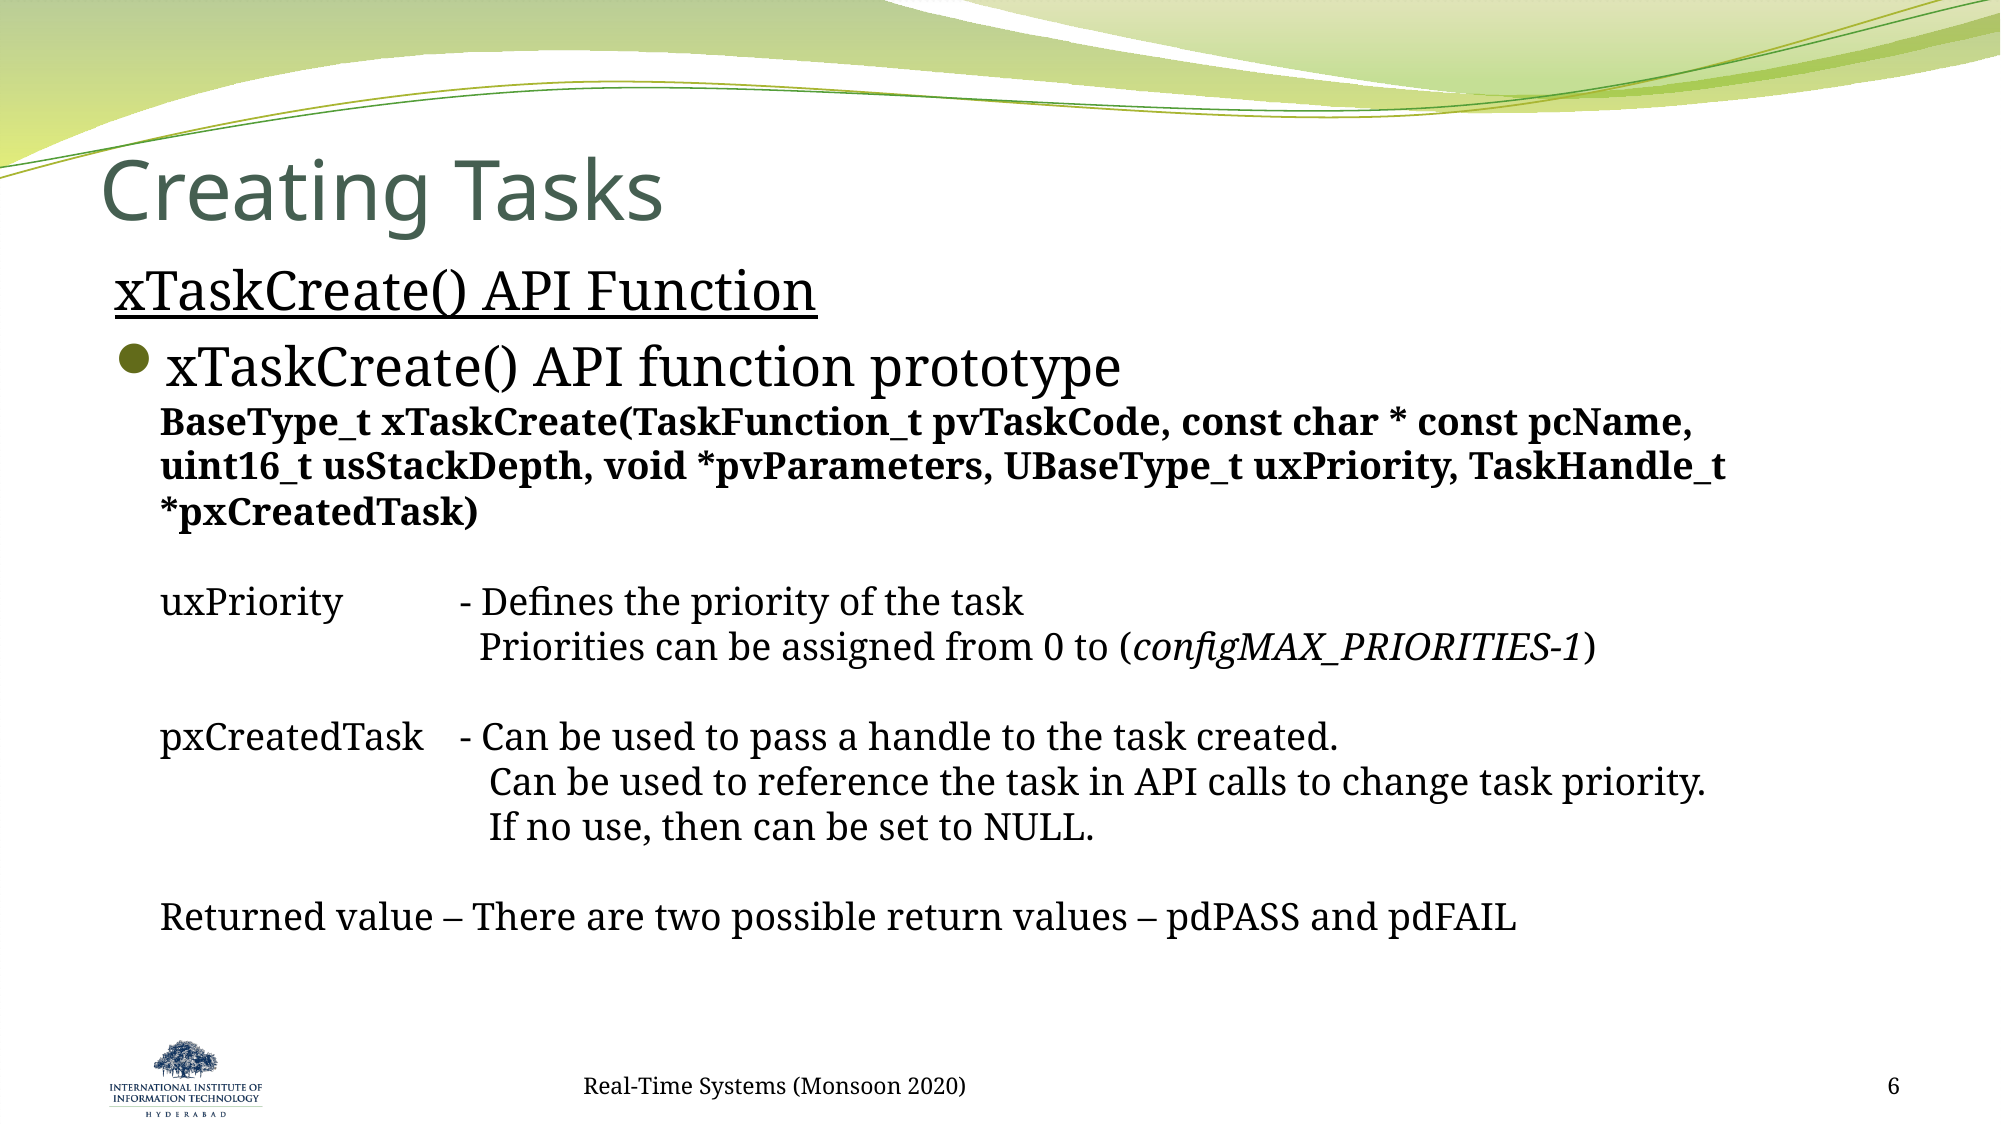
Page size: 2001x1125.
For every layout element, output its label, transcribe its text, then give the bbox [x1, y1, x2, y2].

list xTaskCreate() API Function xTaskCreate() API function prototype BaseType_t xTaskCreate(TaskFunction_t pvTaskCode, const char * const pcName, uint16_t usStackDepth, void *pvParameters, UBaseType_t uxPriority, TaskHandle_t *pxCreatedTask) uxPriority - Defines the priority of the task Priorities can be assigned from 0 to (configMAX_PRIORITIES-1) pxCreatedTask - Can be used to pass a handle to the task created. Can be used to reference the task in API calls to change task priority. If no use, then can be set to NULL. Returned value – There are two possible return values – pdPASS and pdFAIL [99, 249, 1900, 1010]
picture [106, 1037, 266, 1120]
title Creating Tasks [99, 115, 1900, 238]
slide_number 6 [1733, 1042, 1900, 1103]
footer Real-Time Systems (Monsoon 2020) [583, 1042, 1317, 1103]
